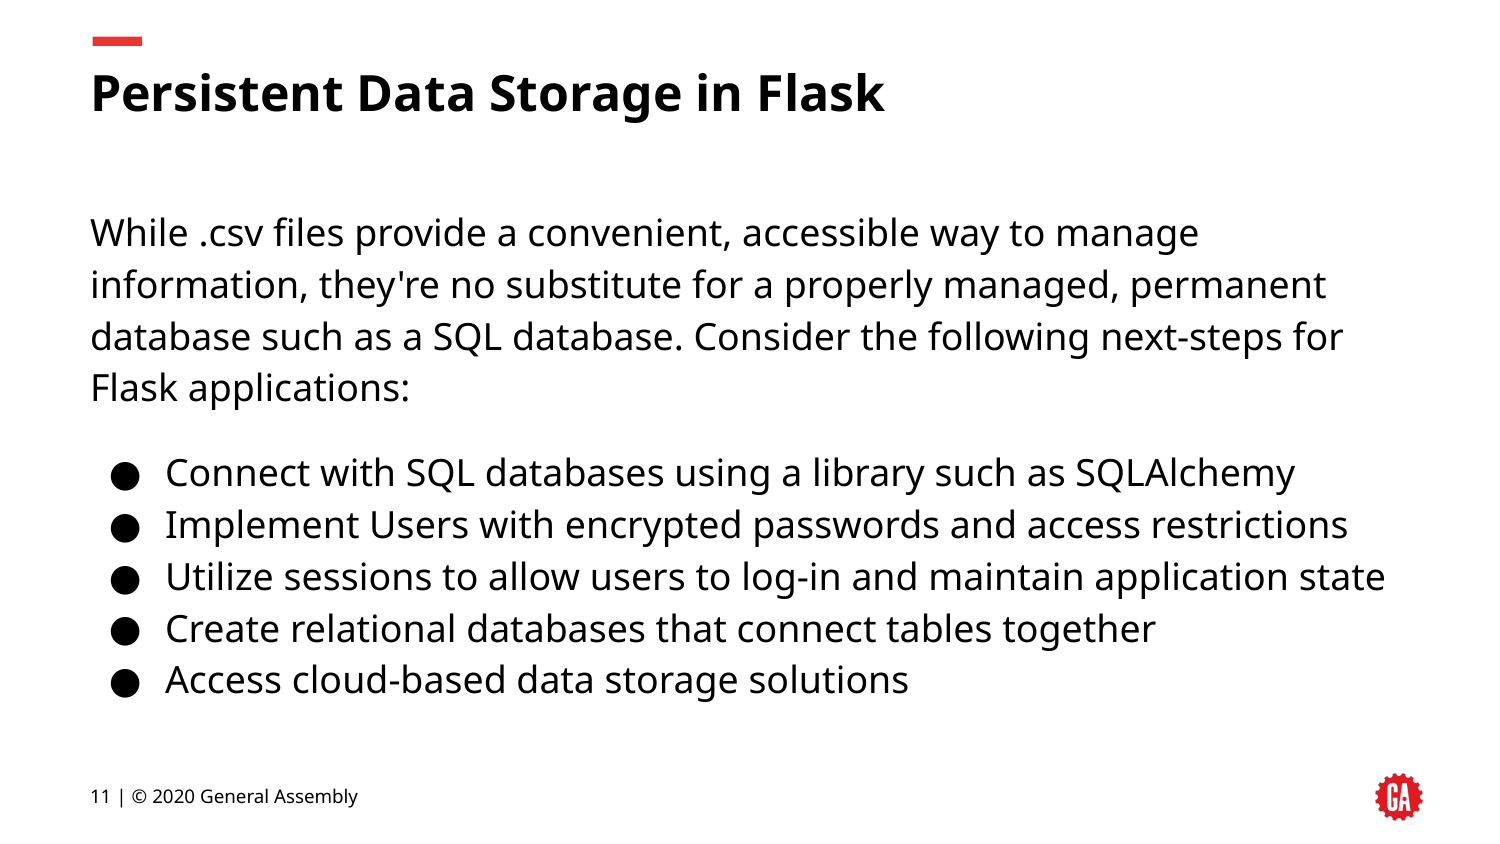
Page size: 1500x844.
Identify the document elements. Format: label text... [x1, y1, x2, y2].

list While .csv files provide a convenient, accessible way to manage information, they're no substitute for a properly managed, permanent database such as a SQL database. Consider the following next-steps for Flask applications: Connect with SQL databases using a library such as SQLAlchemy Implement Users with encrypted passwords and access restrictions Utilize sessions to allow users to log-in and maintain application state Create relational databases that connect tables together Access cloud-based data storage solutions [75, 187, 1425, 670]
slide_number ‹#› | © 2020 General Assembly [75, 764, 465, 830]
picture [1373, 771, 1425, 823]
title Persistent Data Storage in Flask [75, 46, 1473, 140]
